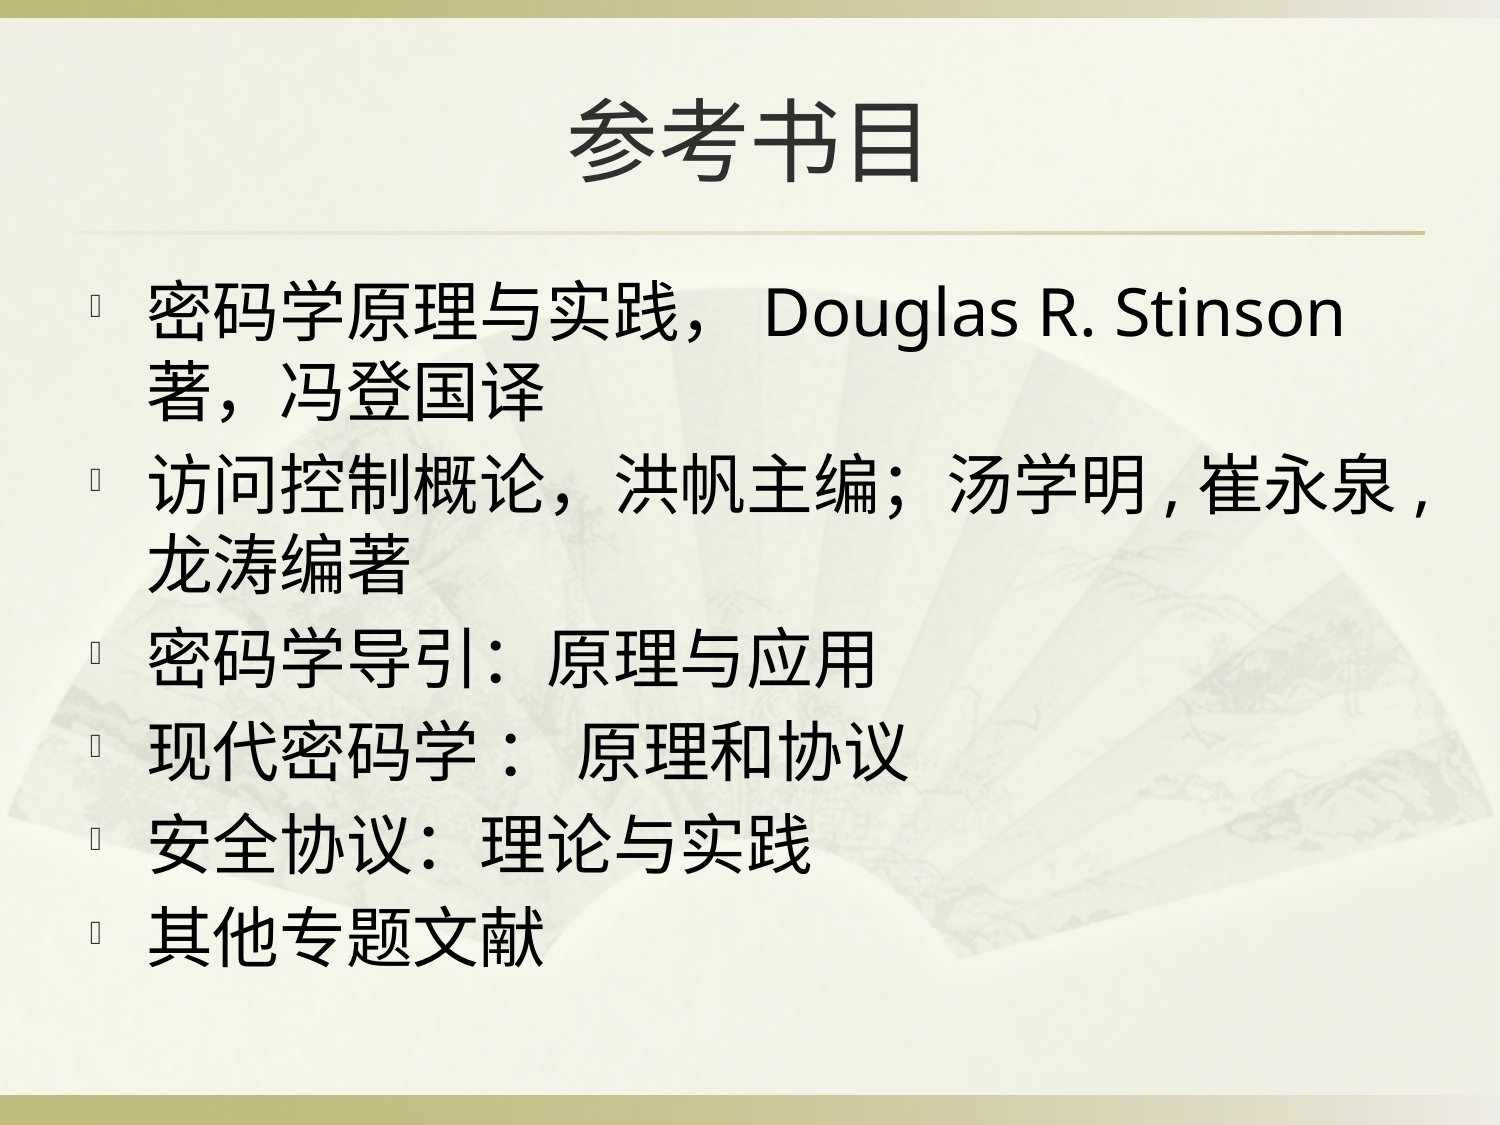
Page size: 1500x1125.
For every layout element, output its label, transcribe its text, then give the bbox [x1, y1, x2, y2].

list 密码学原理与实践，Douglas R. Stinson著，冯登国译 访问控制概论，洪帆主编；汤学明,崔永泉,龙涛编著 密码学导引：原理与应用 现代密码学 ： 原理和协议 安全协议：理论与实践 其他专题文献 [75, 262, 1425, 1032]
title 参考书目 [75, 45, 1425, 233]
